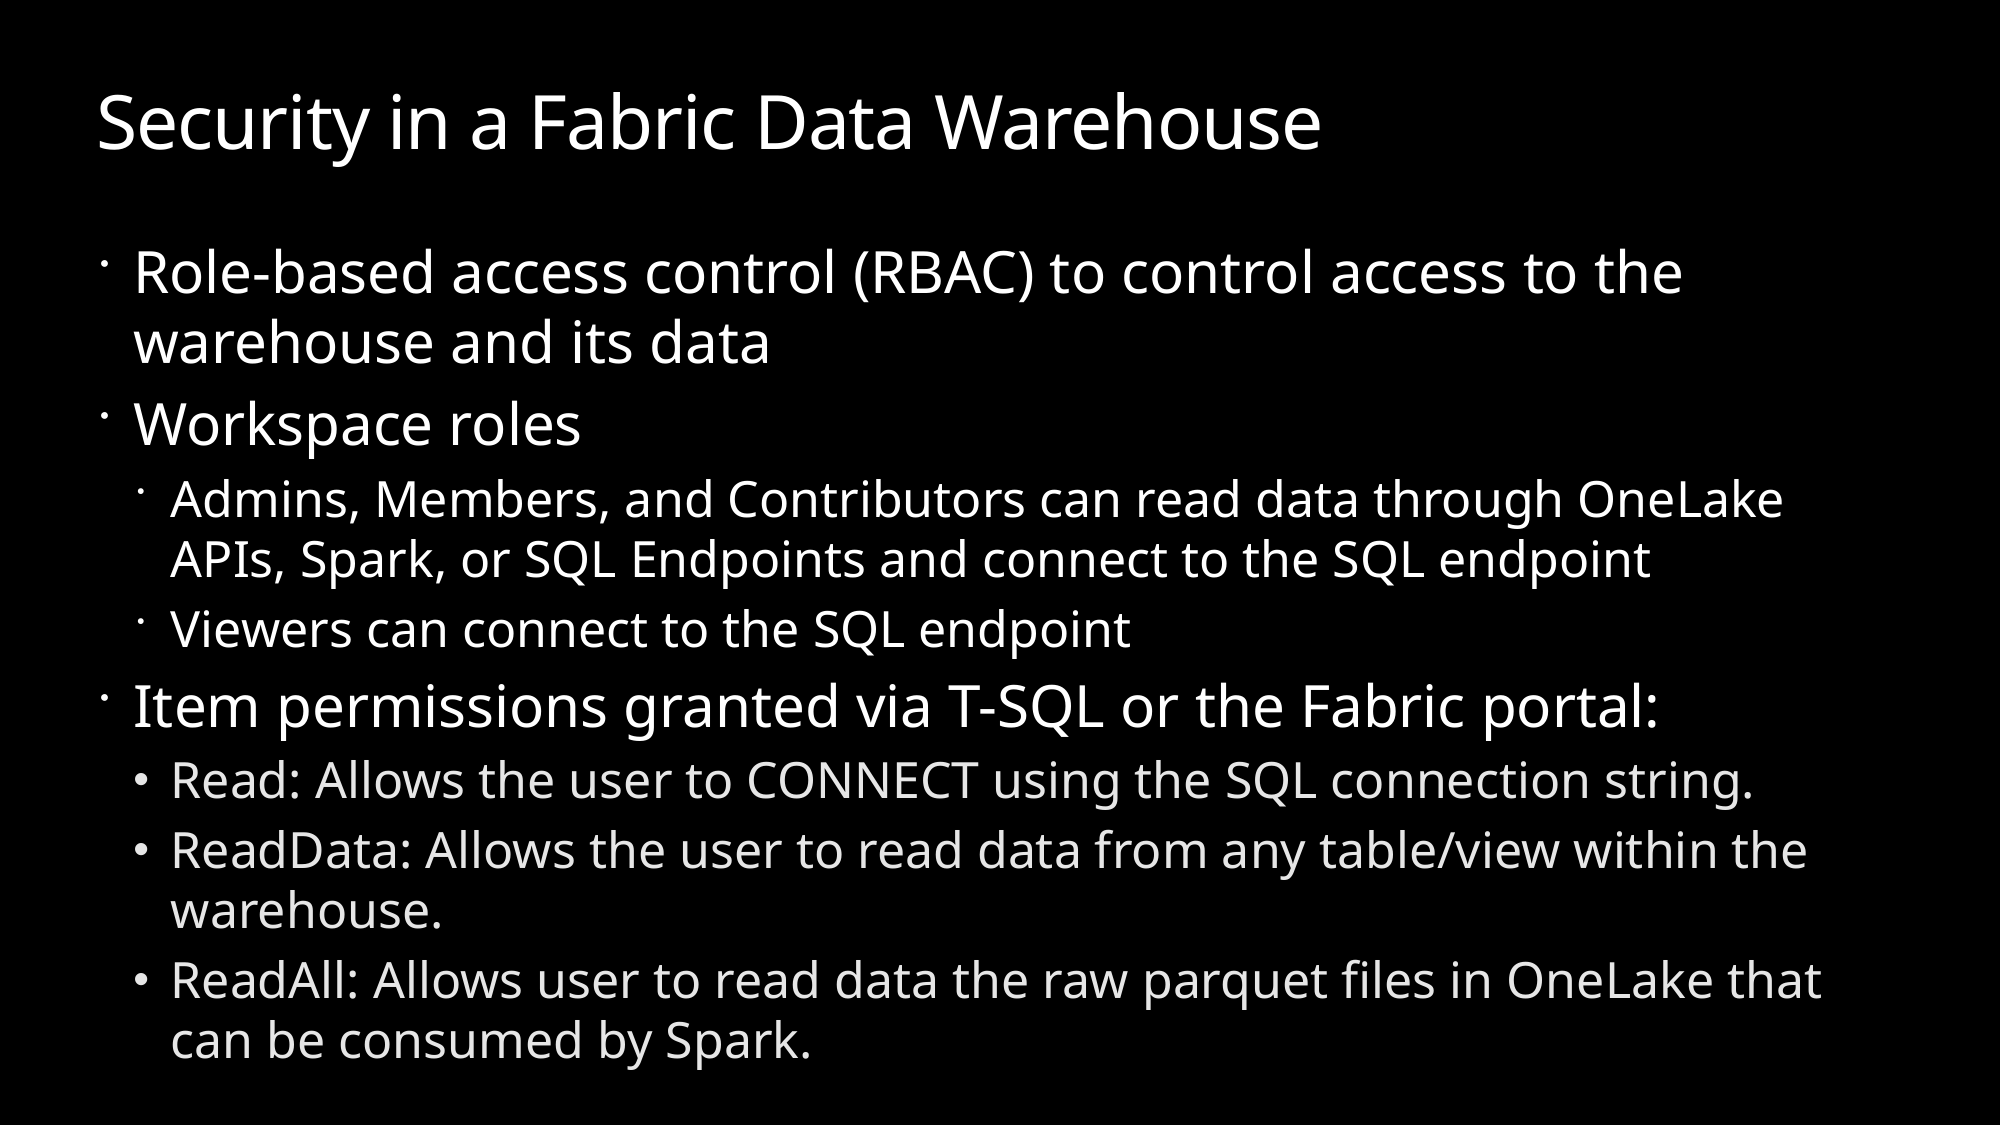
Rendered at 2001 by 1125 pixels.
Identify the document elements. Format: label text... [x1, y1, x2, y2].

title Security in a Fabric Data Warehouse [96, 75, 1904, 166]
list Role-based access control (RBAC) to control access to the warehouse and its data Workspace roles Admins, Members, and Contributors can read data through OneLake APIs, Spark, or SQL Endpoints and connect to the SQL endpoint Viewers can connect to the SQL endpoint Item permissions granted via T-SQL or the Fabric portal: Read: Allows the user to CONNECT using the SQL connection string. ReadData: Allows the user to read data from any table/view within the warehouse. ReadAll: Allows user to read data the raw parquet files in OneLake that can be consumed by Spark. [95, 235, 1904, 1125]
